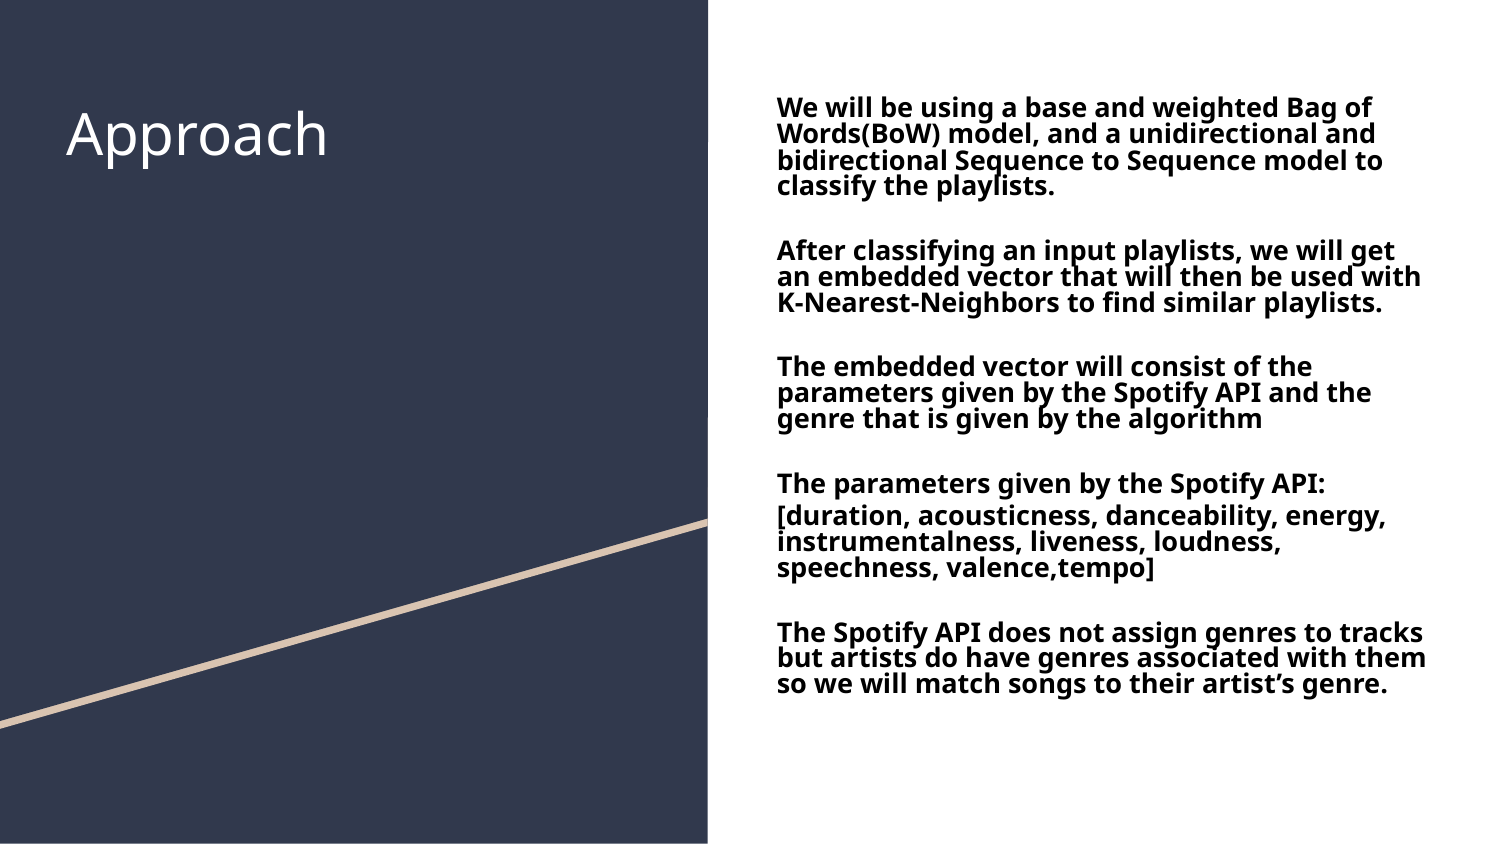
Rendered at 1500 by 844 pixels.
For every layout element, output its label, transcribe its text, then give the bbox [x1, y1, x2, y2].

title Approach [51, 82, 660, 494]
list We will be using a base and weighted Bag of Words(BoW) model, and a unidirectional and bidirectional Sequence to Sequence model to classify the playlists. After classifying an input playlists, we will get an embedded vector that will then be used with K-Nearest-Neighbors to find similar playlists. The embedded vector will consist of the parameters given by the Spotify API and the genre that is given by the algorithm The parameters given by the Spotify API: [duration, acousticness, danceability, energy, instrumentalness, liveness, loudness, speechness, valence,tempo] The Spotify API does not assign genres to tracks but artists do have genres associated with them so we will match songs to their artist’s genre. [761, 82, 1446, 755]
